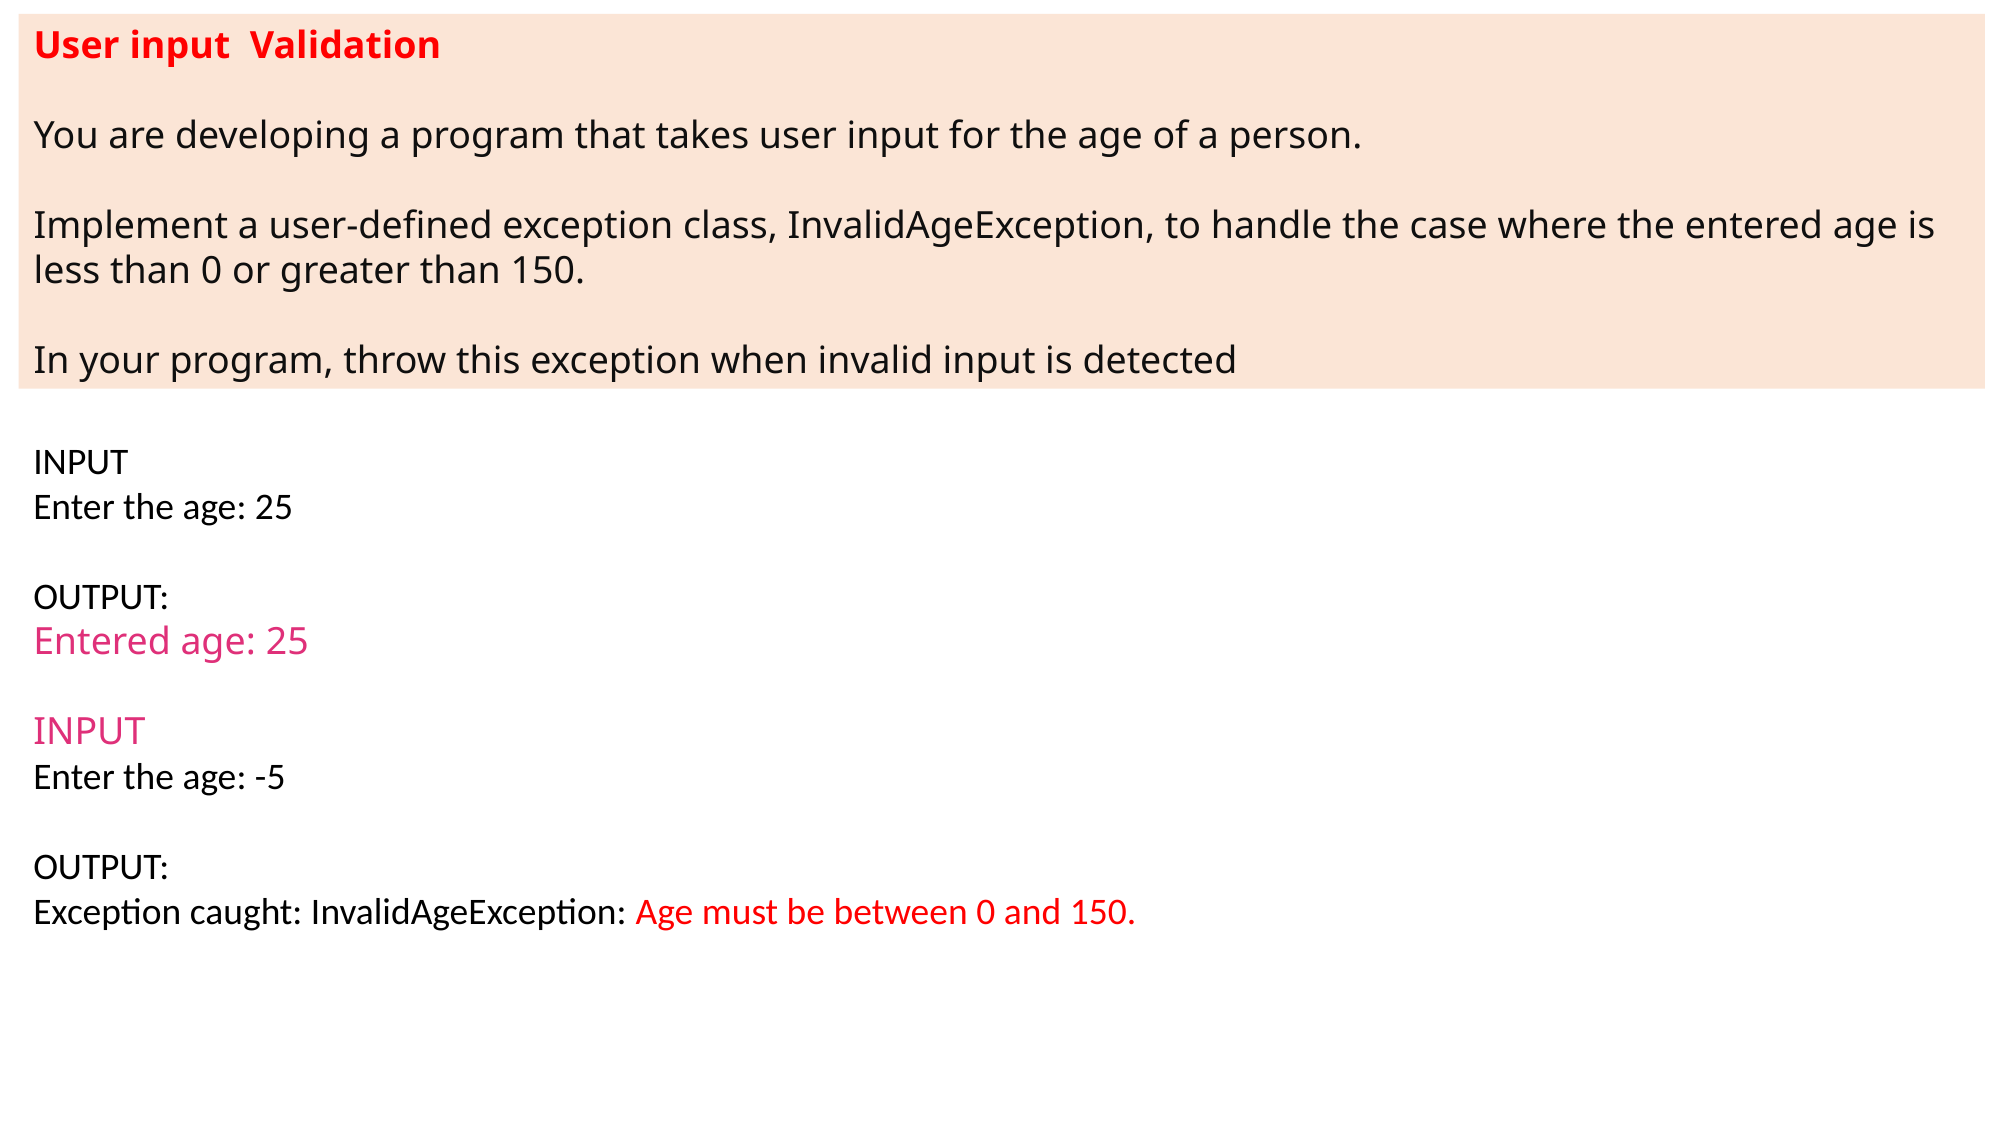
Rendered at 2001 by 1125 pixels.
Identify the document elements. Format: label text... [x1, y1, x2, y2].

text_box User input Validation You are developing a program that takes user input for the age of a person. Implement a user-defined exception class, InvalidAgeException, to handle the case where the entered age is less than 0 or greater than 150. In your program, throw this exception when invalid input is detected [18, 13, 1985, 389]
text_box INPUT Enter the age: 25 OUTPUT: Entered age: 25 INPUT Enter the age: -5 OUTPUT: Exception caught: InvalidAgeException: Age must be between 0 and 150. [18, 429, 1931, 1030]
